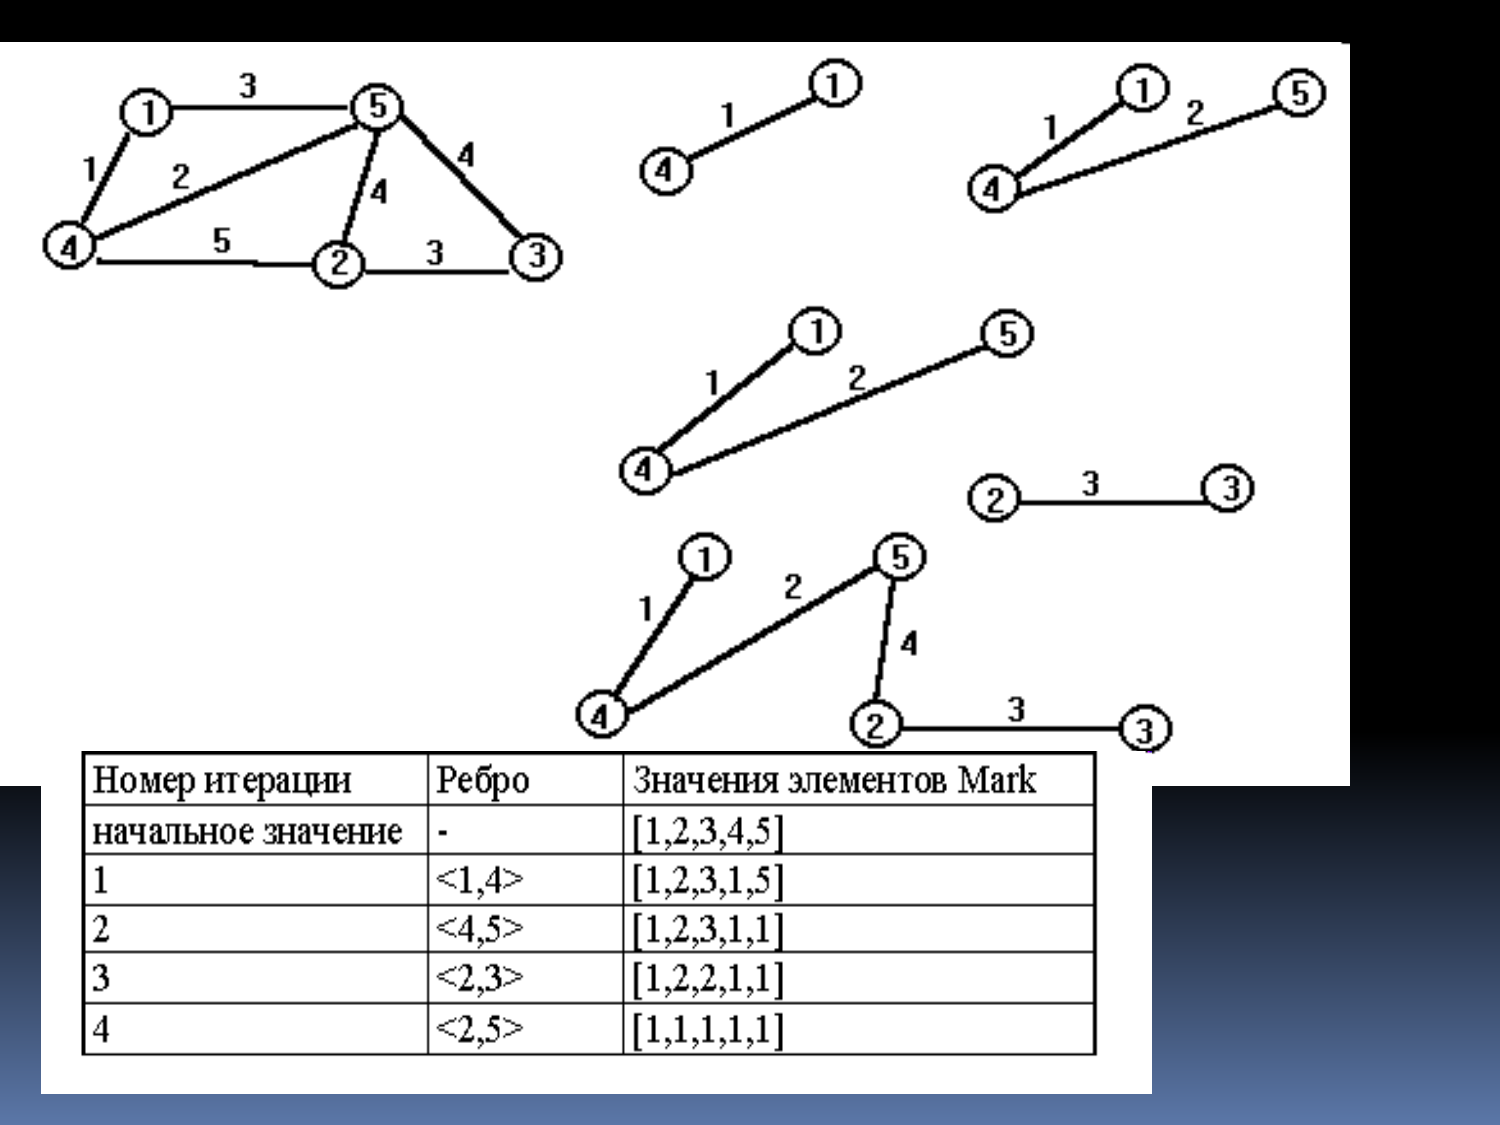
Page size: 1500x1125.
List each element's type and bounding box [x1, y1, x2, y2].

picture [40, 751, 1152, 1095]
list [0, 42, 1351, 786]
